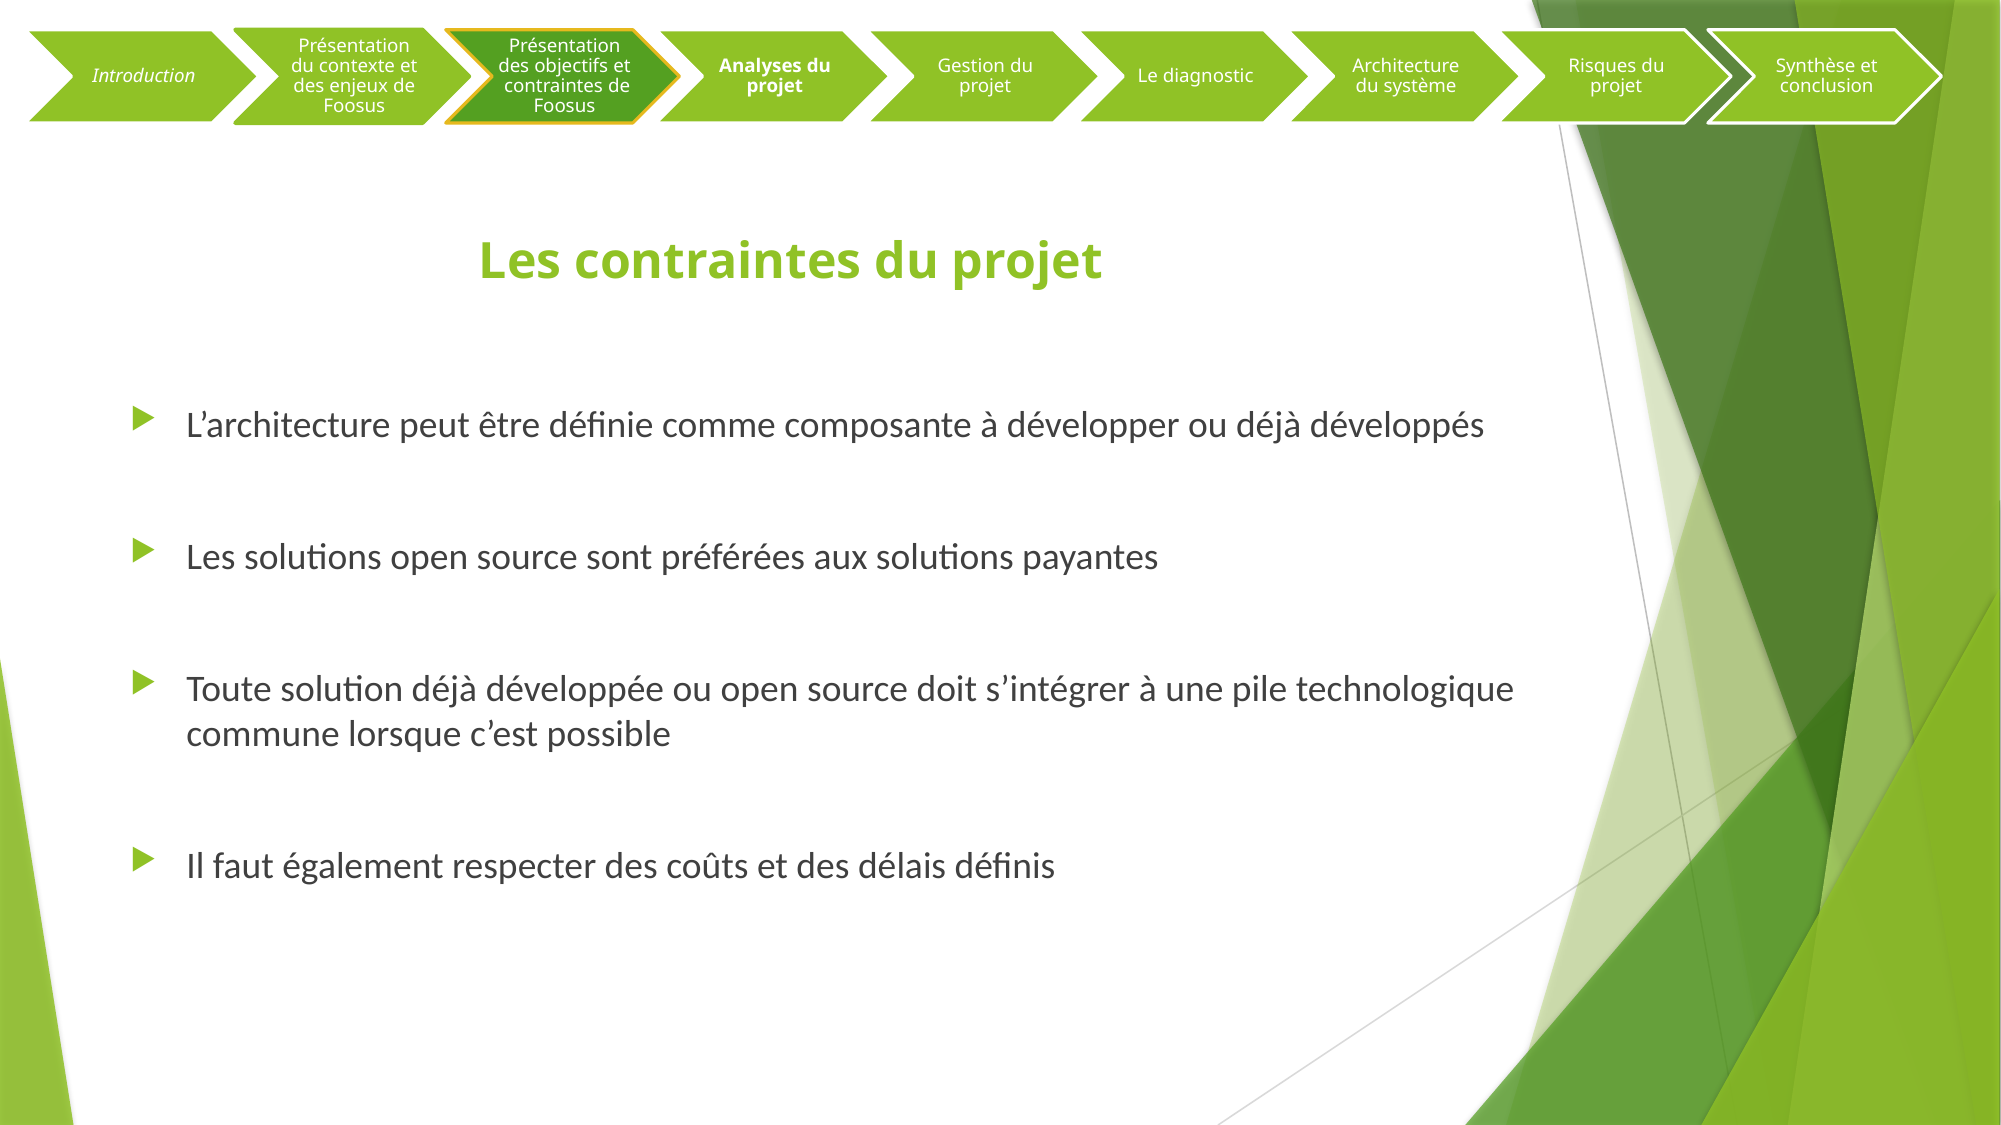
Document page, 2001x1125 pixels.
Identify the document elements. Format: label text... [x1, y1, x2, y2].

list L’architecture peut être définie comme composante à développer ou déjà développés Les solutions open source sont préférées aux solutions payantes Toute solution déjà développée ou open source doit s’intégrer à une pile technologique commune lorsque c’est possible Il faut également respecter des coûts et des délais définis [115, 327, 1578, 1003]
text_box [24, 29, 1943, 124]
title Les contraintes du projet [86, 220, 1497, 327]
